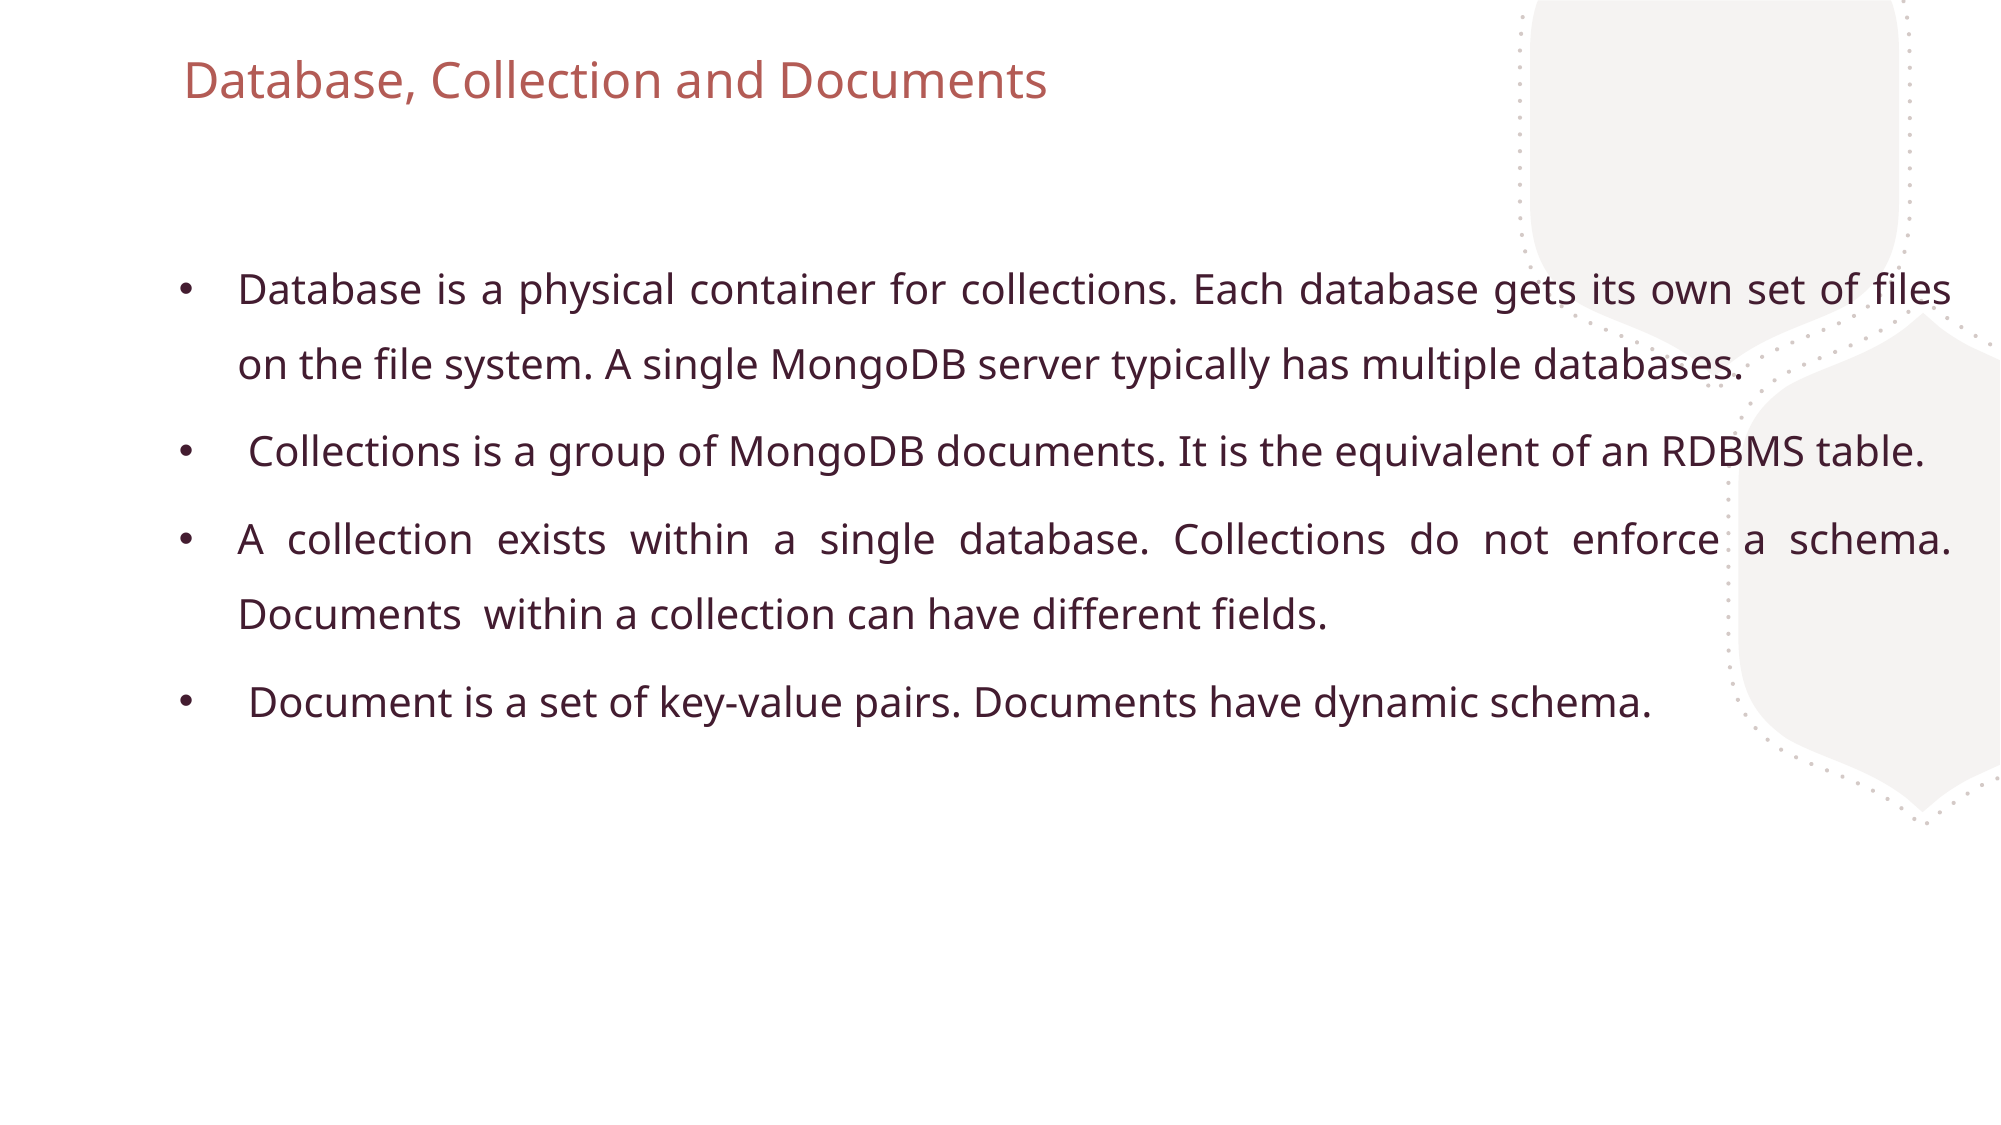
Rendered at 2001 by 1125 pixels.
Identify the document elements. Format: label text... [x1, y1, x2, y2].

list Database is a physical container for collections. Each database gets its own set of files on the file system. A single MongoDB server typically has multiple databases. Collections is a group of MongoDB documents. It is the equivalent of an RDBMS table. A collection exists within a single database. Collections do not enforce a schema. Documents within a collection can have different fields. Document is a set of key-value pairs. Documents have dynamic schema. [162, 237, 1953, 988]
list Database, Collection and Documents [161, 48, 1953, 110]
